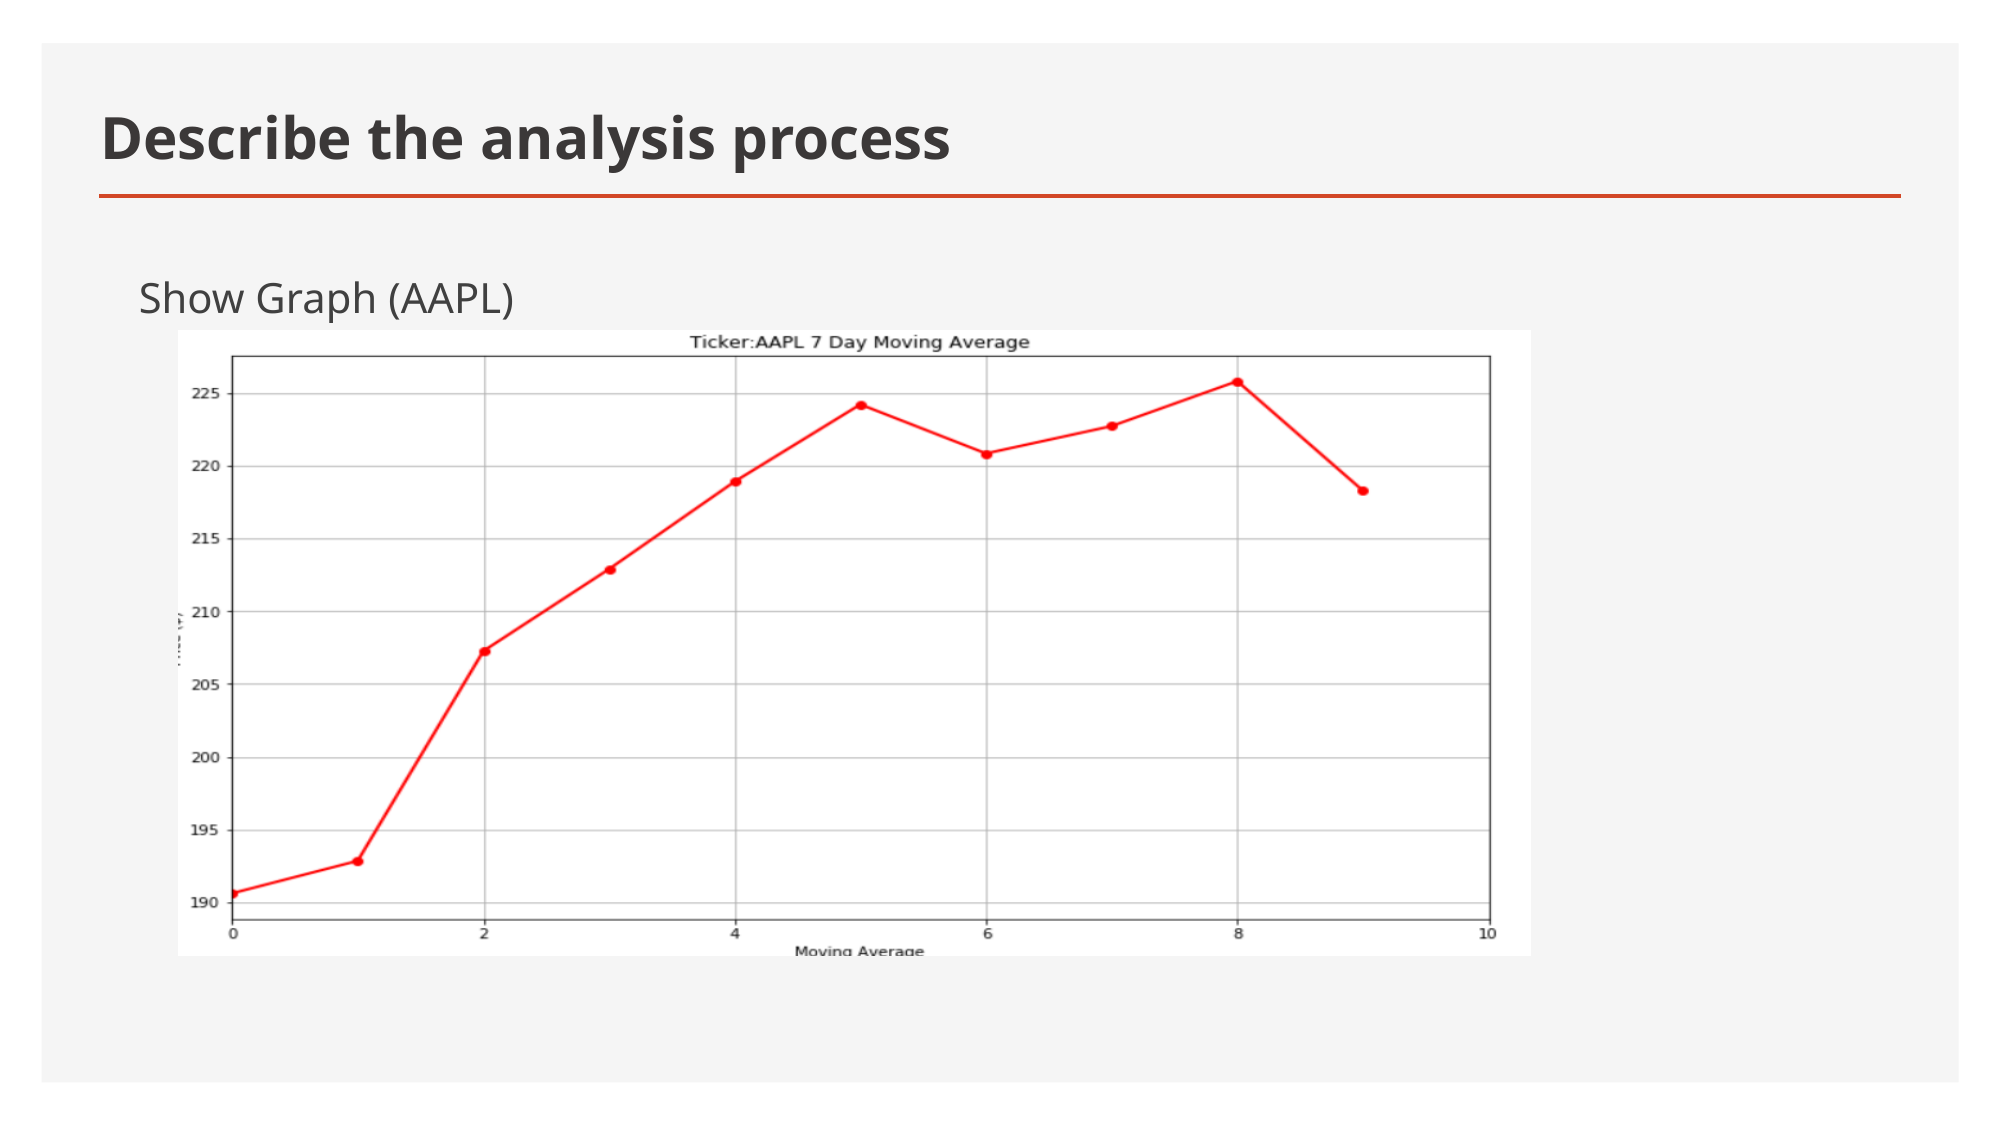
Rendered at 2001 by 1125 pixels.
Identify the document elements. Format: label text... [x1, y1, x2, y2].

picture [178, 330, 1531, 956]
text_box Show Graph (AAPL) [123, 276, 879, 472]
title Describe the analysis process [85, 73, 1214, 179]
